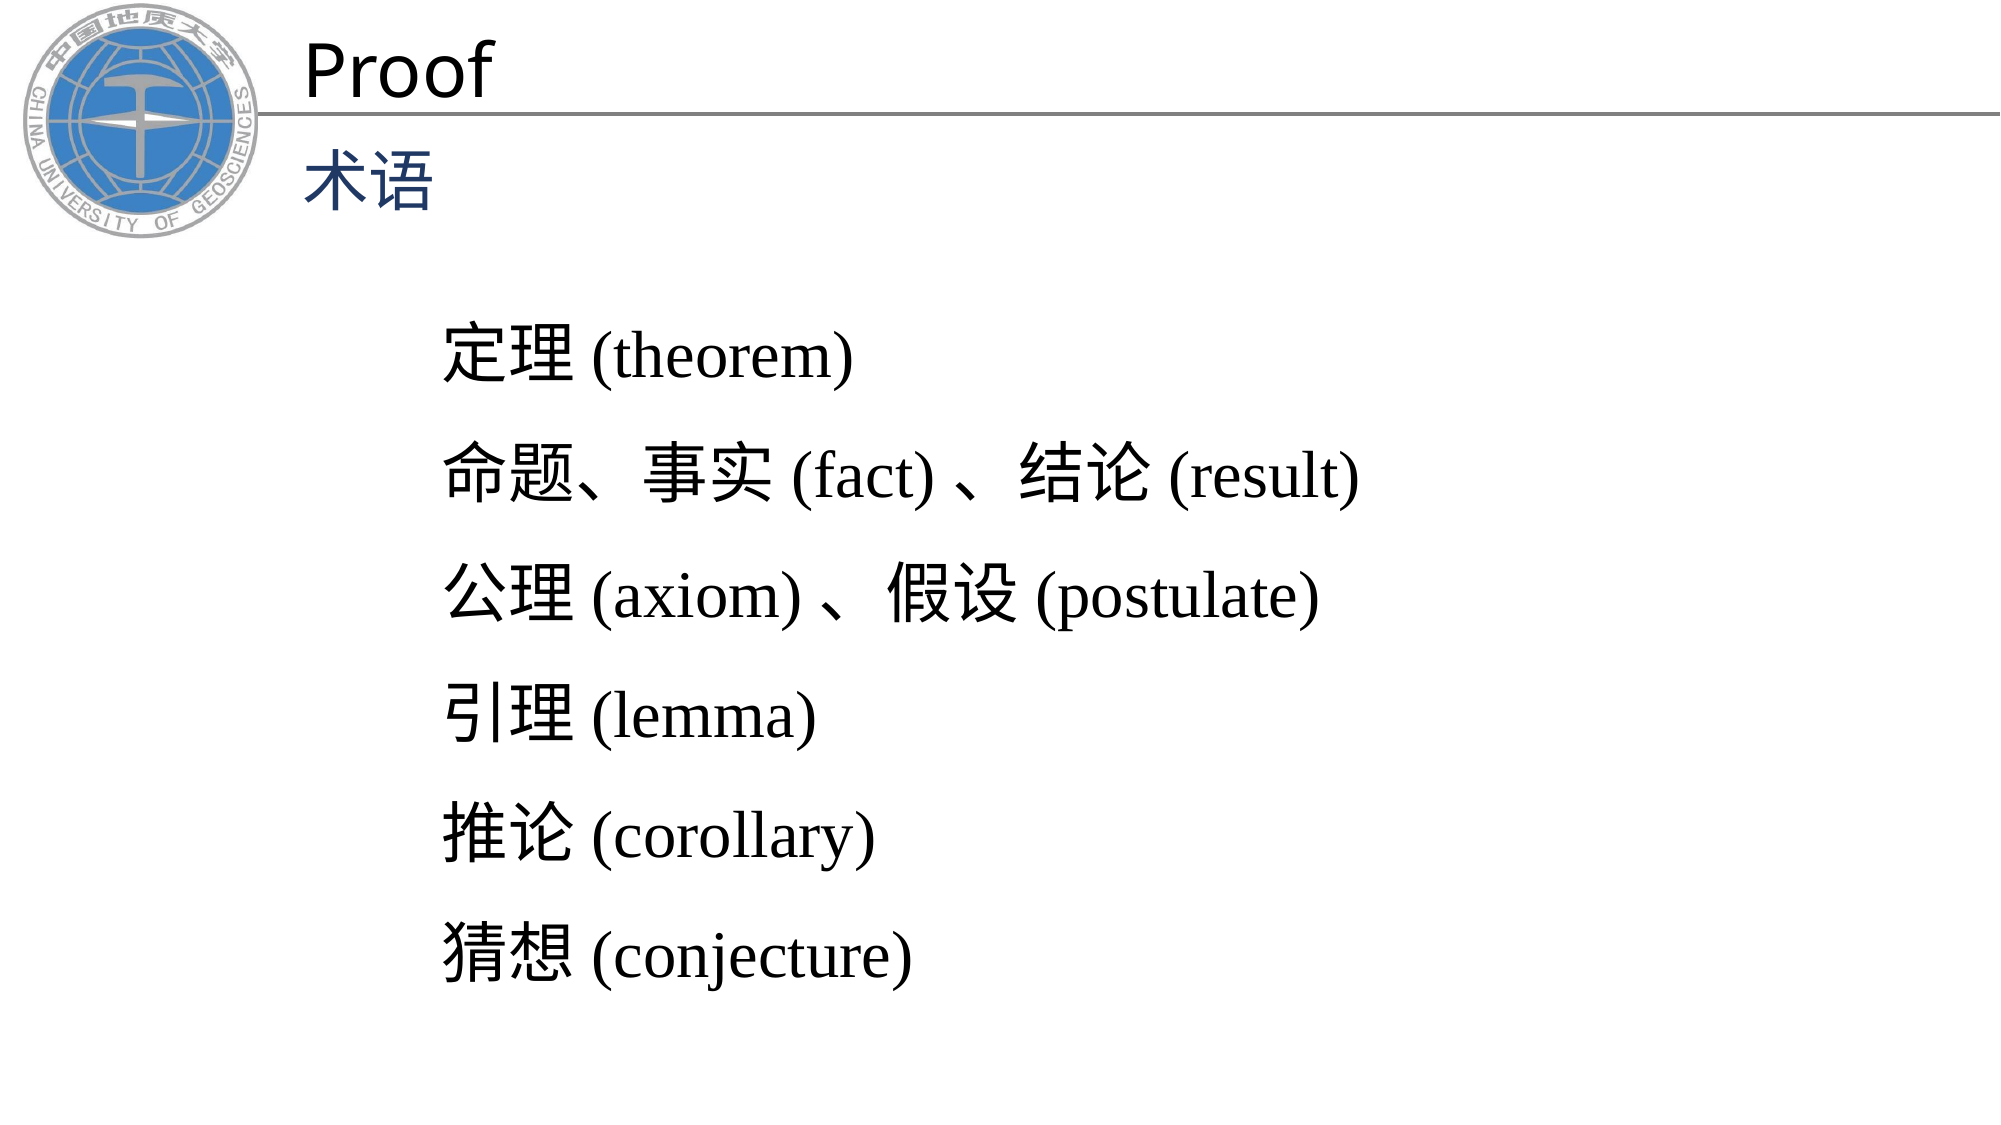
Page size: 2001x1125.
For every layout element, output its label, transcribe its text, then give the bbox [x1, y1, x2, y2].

text_box 定理(theorem) 命题、事实(fact)、结论(result) 公理(axiom)、假设(postulate) 引理(lemma) 推论(corollary) 猜想(conjecture) [426, 263, 1435, 999]
text_box Proof [287, 15, 1233, 120]
text_box 术语 [287, 131, 1035, 227]
picture [21, 3, 258, 239]
